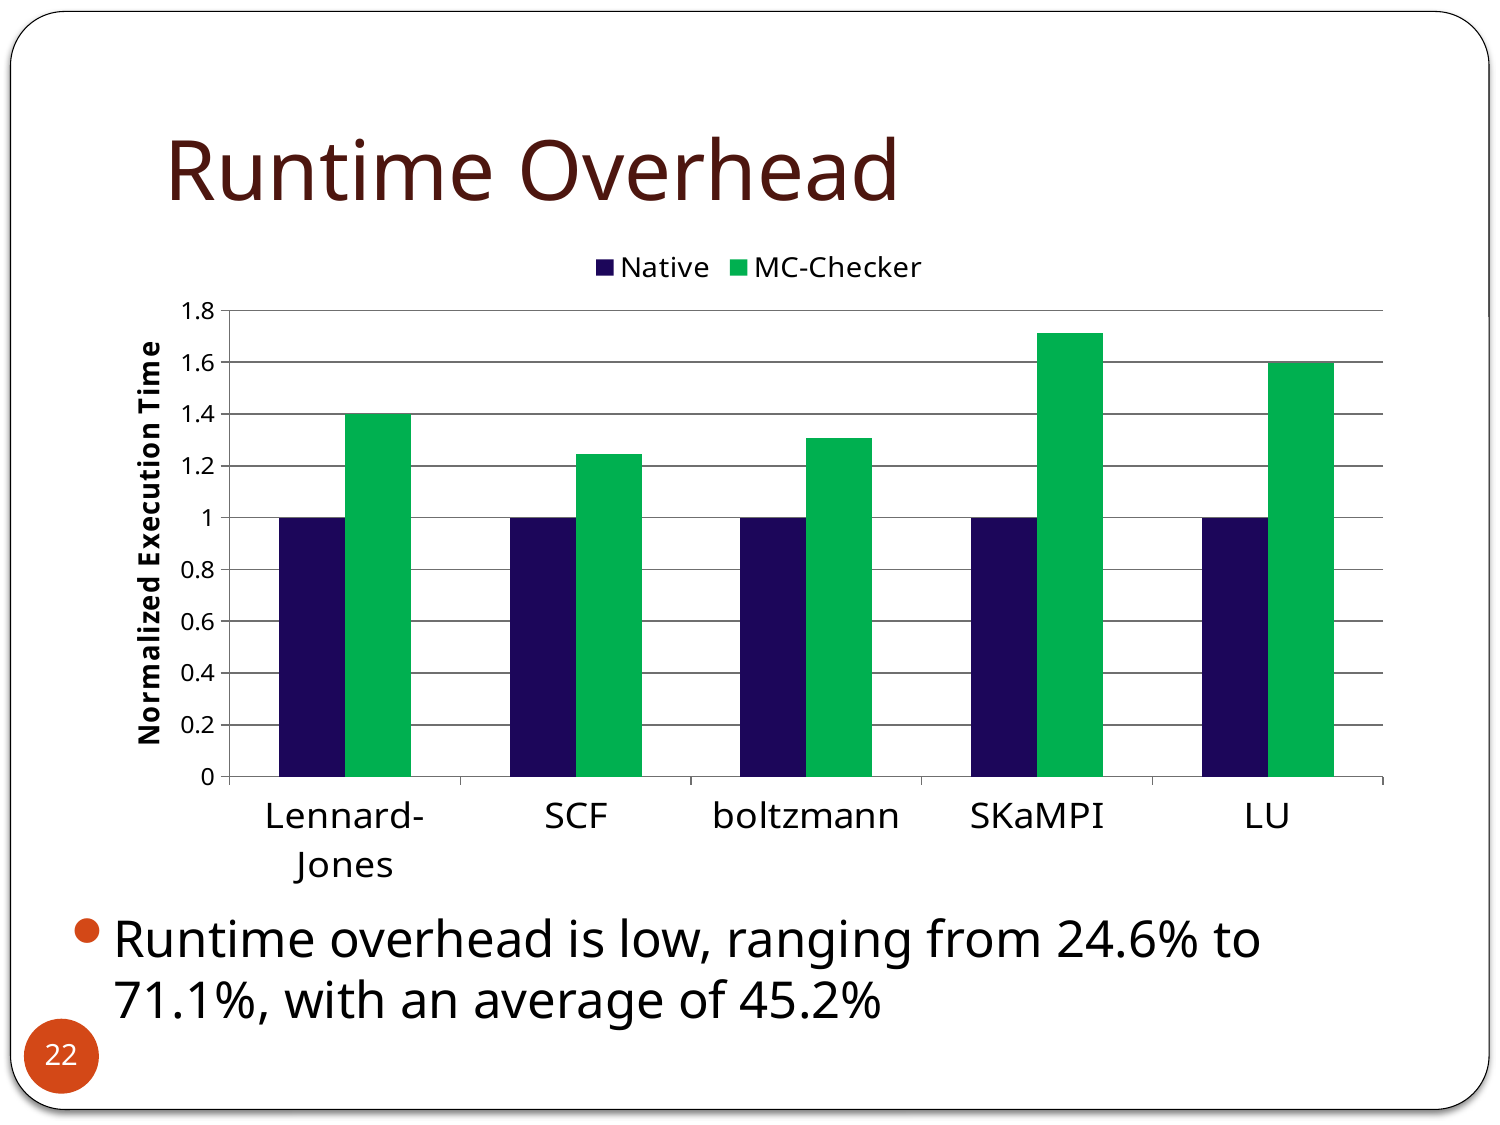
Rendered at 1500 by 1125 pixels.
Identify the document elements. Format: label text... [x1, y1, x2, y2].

title Runtime Overhead [150, 45, 1425, 233]
text_box Runtime overhead is low, ranging from 24.6% to 71.1%, with an average of 45.2% [56, 898, 1407, 1037]
slide_number 22 [23, 1019, 99, 1094]
chart [112, 232, 1407, 888]
